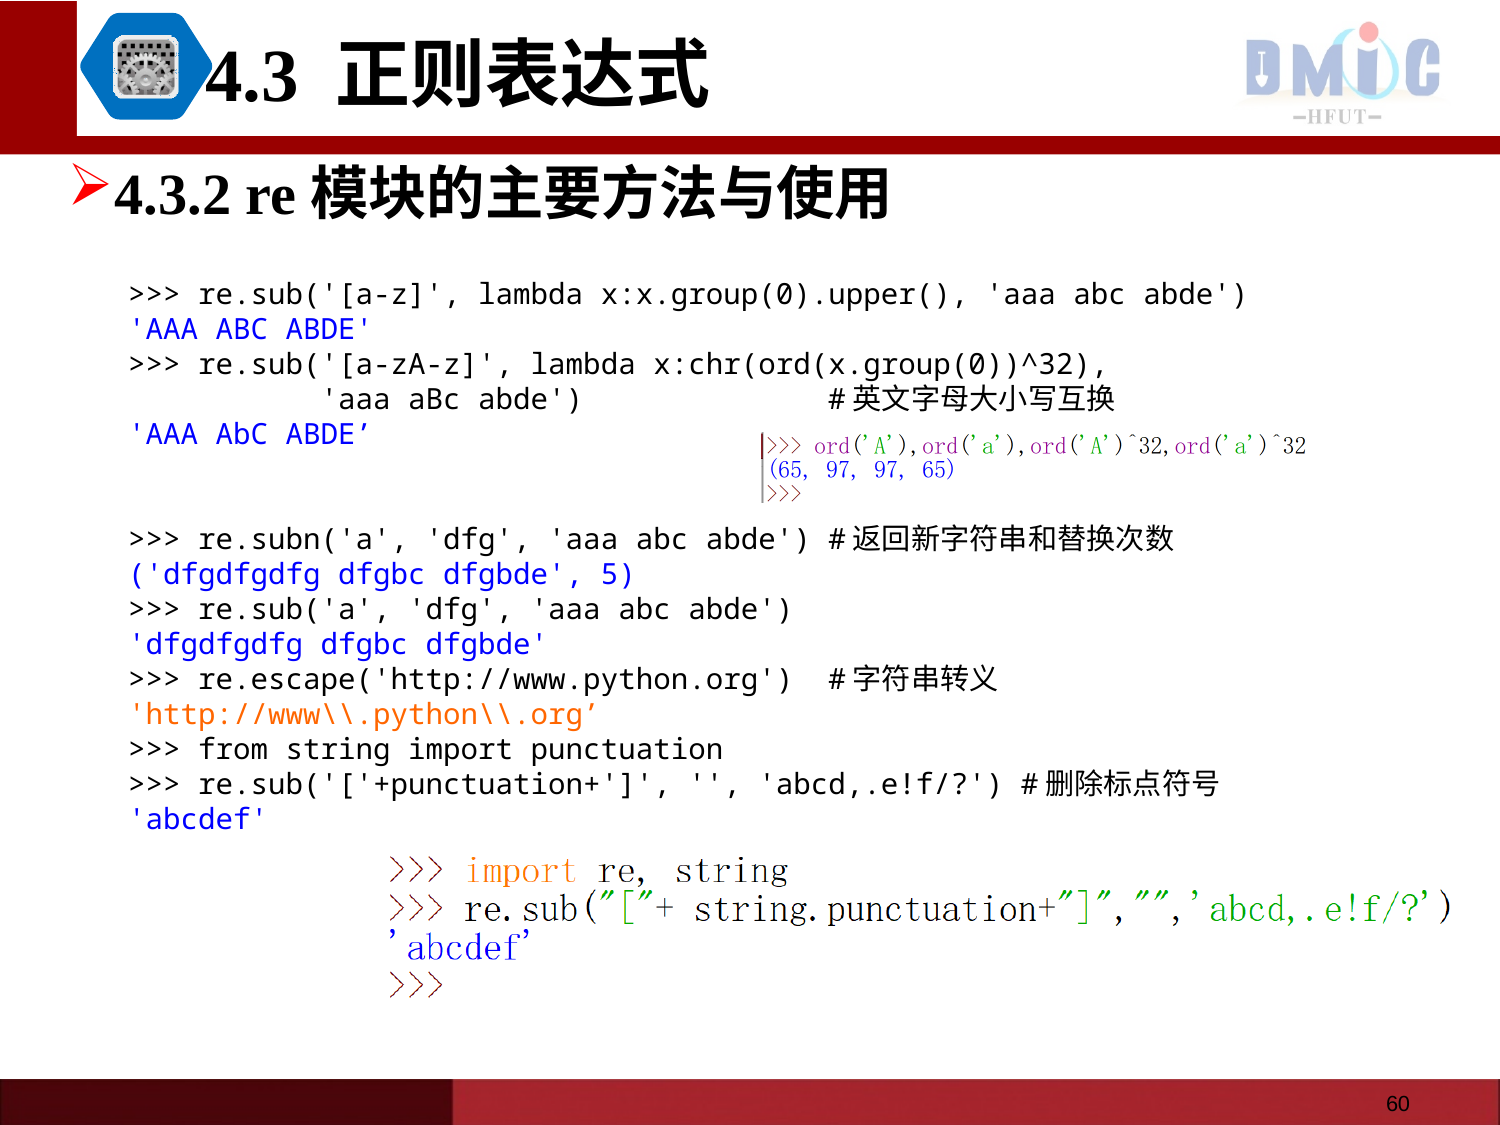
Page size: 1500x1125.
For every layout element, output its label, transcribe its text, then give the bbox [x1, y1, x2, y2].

text_box 4.3.2 re模块的主要方法与使用 [53, 149, 981, 234]
picture [761, 432, 1325, 504]
picture [383, 845, 1470, 1000]
list >>> re.sub('[a-z]', lambda x:x.group(0).upper(), 'aaa abc abde') 'AAA ABC ABDE' >>> re.sub('[a-zA-z]', lambda x:chr(ord(x.group(0))^32), 'aaa aBc abde') #英文字母大小写互换 'AAA AbC ABDE’ >>> re.subn('a', 'dfg', 'aaa abc abde') #返回新字符串和替换次数 ('dfgdfgdfg dfgbc dfgbde', 5) >>> re.sub('a', 'dfg', 'aaa abc abde') 'dfgdfgdfg dfgbc dfgbde' >>> re.escape('http://www.python.org') #字符串转义 'http://www\\.python\\.org’ >>> from string import punctuation >>> re.sub('['+punctuation+']', '', 'abcd,.e!f/?') #删除标点符号 'abcdef' [112, 267, 1464, 1036]
picture [0, 1079, 1500, 1125]
slide_number 60 [1074, 1081, 1425, 1119]
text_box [79, 12, 822, 126]
